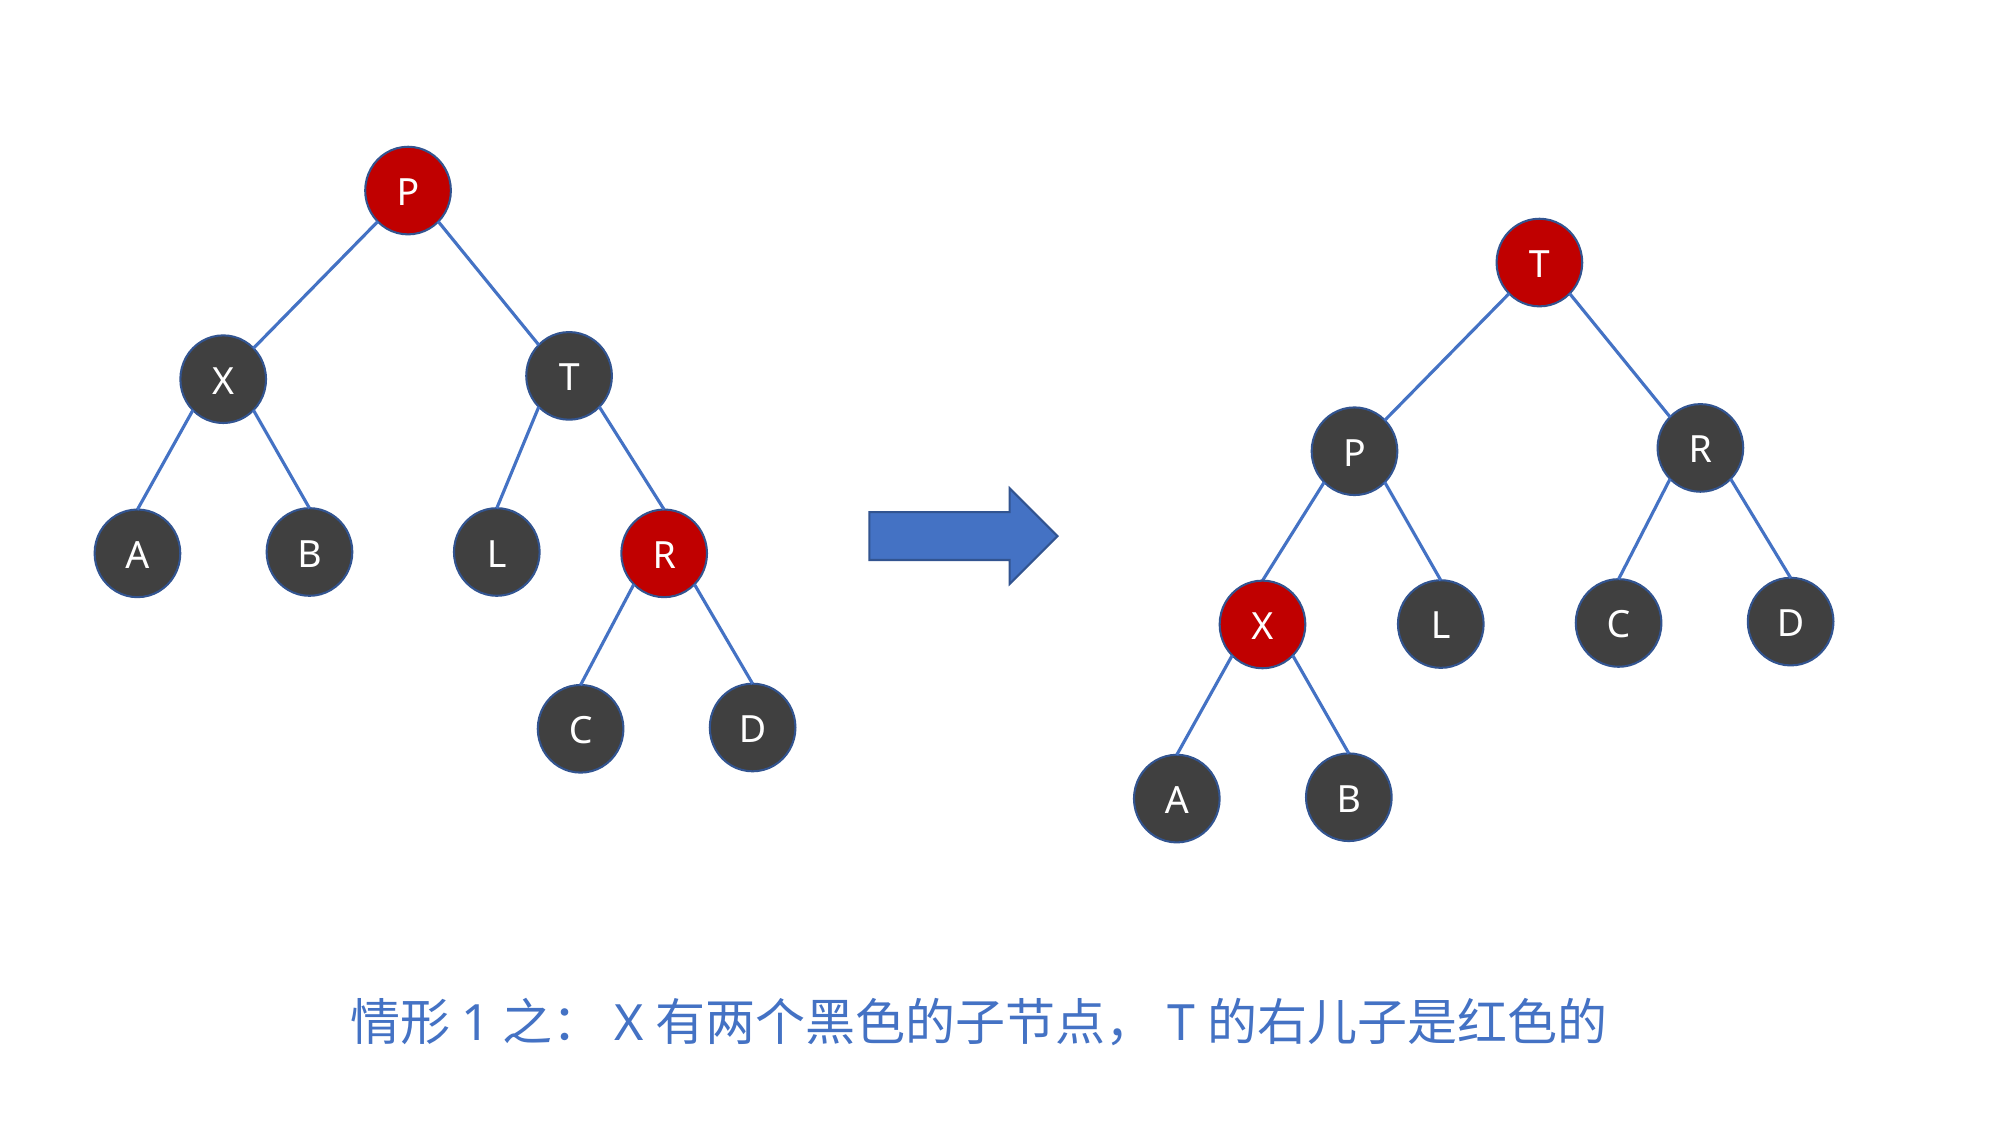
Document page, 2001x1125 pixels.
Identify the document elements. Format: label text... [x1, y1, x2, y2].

text_box X [179, 334, 268, 425]
text_box C [1574, 578, 1663, 668]
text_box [1384, 482, 1441, 581]
text_box R [620, 508, 709, 599]
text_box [1569, 293, 1670, 417]
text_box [1262, 482, 1325, 581]
text_box B [1304, 752, 1393, 843]
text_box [253, 221, 378, 349]
text_box C [536, 684, 625, 774]
text_box B [265, 507, 354, 597]
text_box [496, 406, 539, 509]
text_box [580, 584, 634, 686]
text_box L [452, 507, 541, 597]
text_box P [364, 145, 452, 236]
text_box D [708, 682, 797, 773]
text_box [599, 406, 665, 510]
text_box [137, 410, 193, 510]
text_box A [1132, 753, 1221, 844]
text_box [1730, 478, 1791, 578]
text_box R [1656, 403, 1745, 493]
text_box 情形1之：X有两个黑色的子节点，T的右儿子是红色的 [56, 983, 1901, 1059]
text_box L [1396, 579, 1485, 669]
text_box P [1310, 406, 1399, 497]
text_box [1384, 293, 1510, 421]
text_box [868, 485, 1059, 587]
text_box A [93, 508, 182, 599]
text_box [1176, 655, 1233, 755]
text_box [1618, 478, 1671, 580]
text_box T [1495, 217, 1584, 308]
text_box T [525, 331, 613, 421]
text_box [694, 584, 753, 684]
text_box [253, 410, 310, 509]
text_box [438, 221, 539, 345]
text_box D [1746, 576, 1835, 667]
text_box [1292, 655, 1349, 754]
text_box X [1218, 579, 1307, 670]
